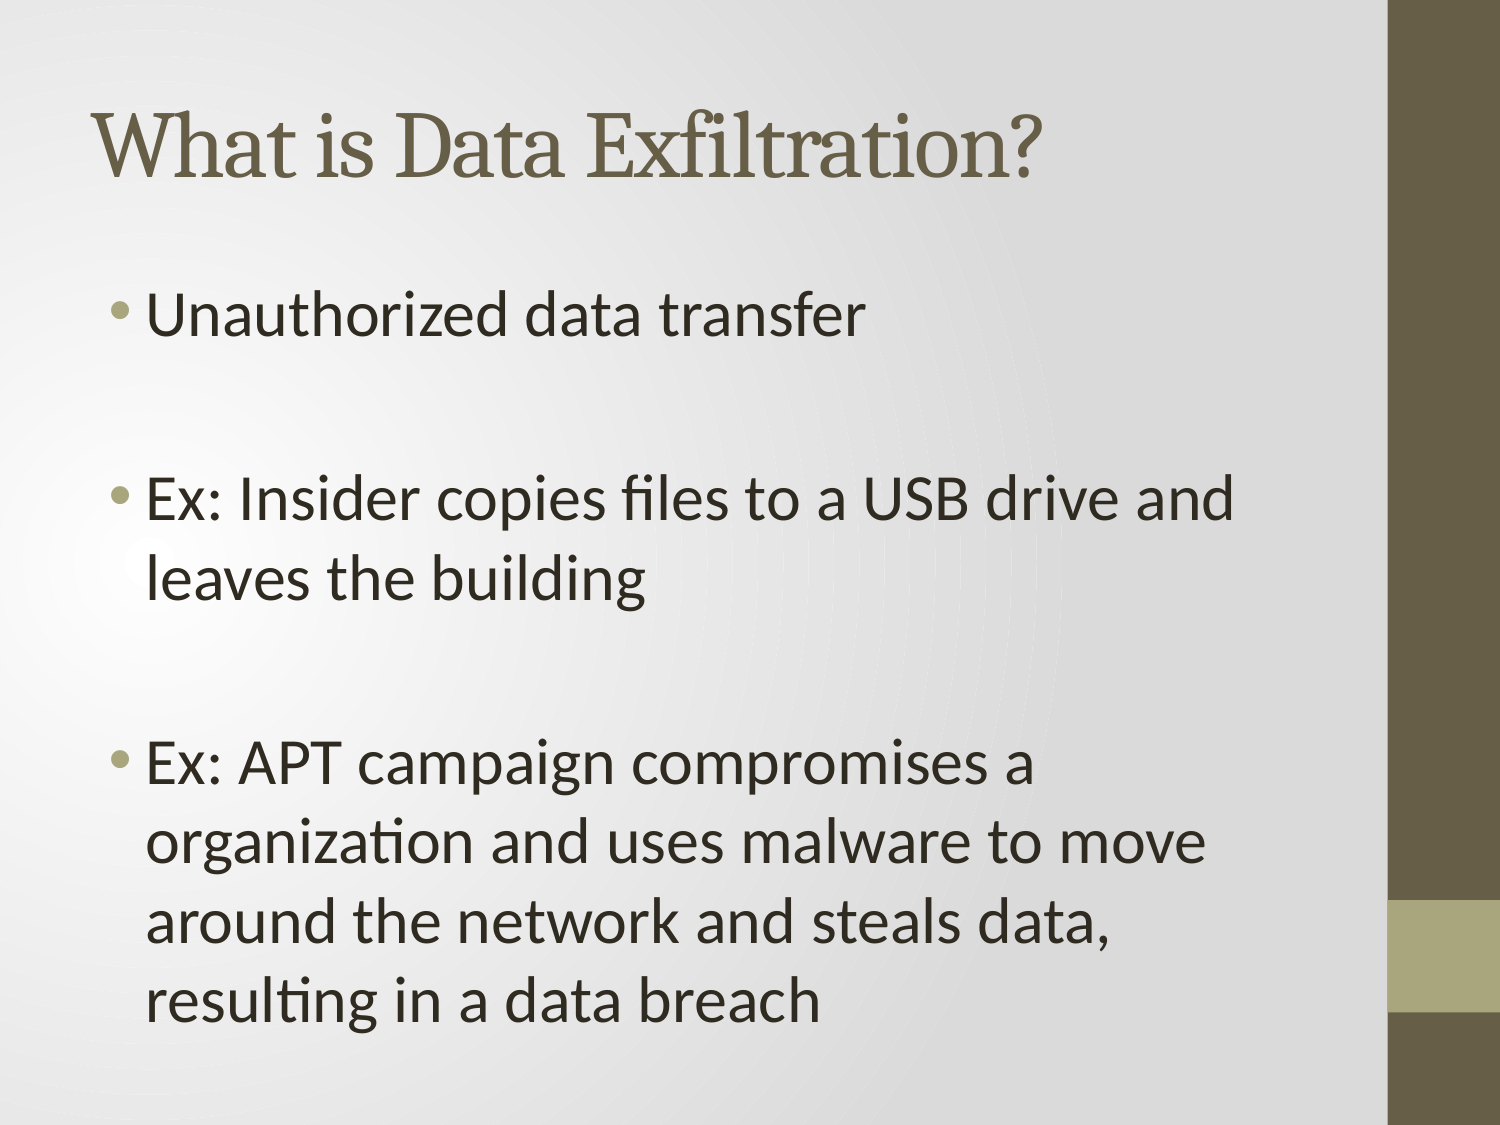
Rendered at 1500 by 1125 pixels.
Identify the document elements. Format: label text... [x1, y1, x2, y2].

title What is Data Exfiltration? [75, 45, 1325, 233]
list Unauthorized data transfer Ex: Insider copies files to a USB drive and leaves the building Ex: APT campaign compromises a organization and uses malware to move around the network and steals data, resulting in a data breach [75, 262, 1325, 1050]
